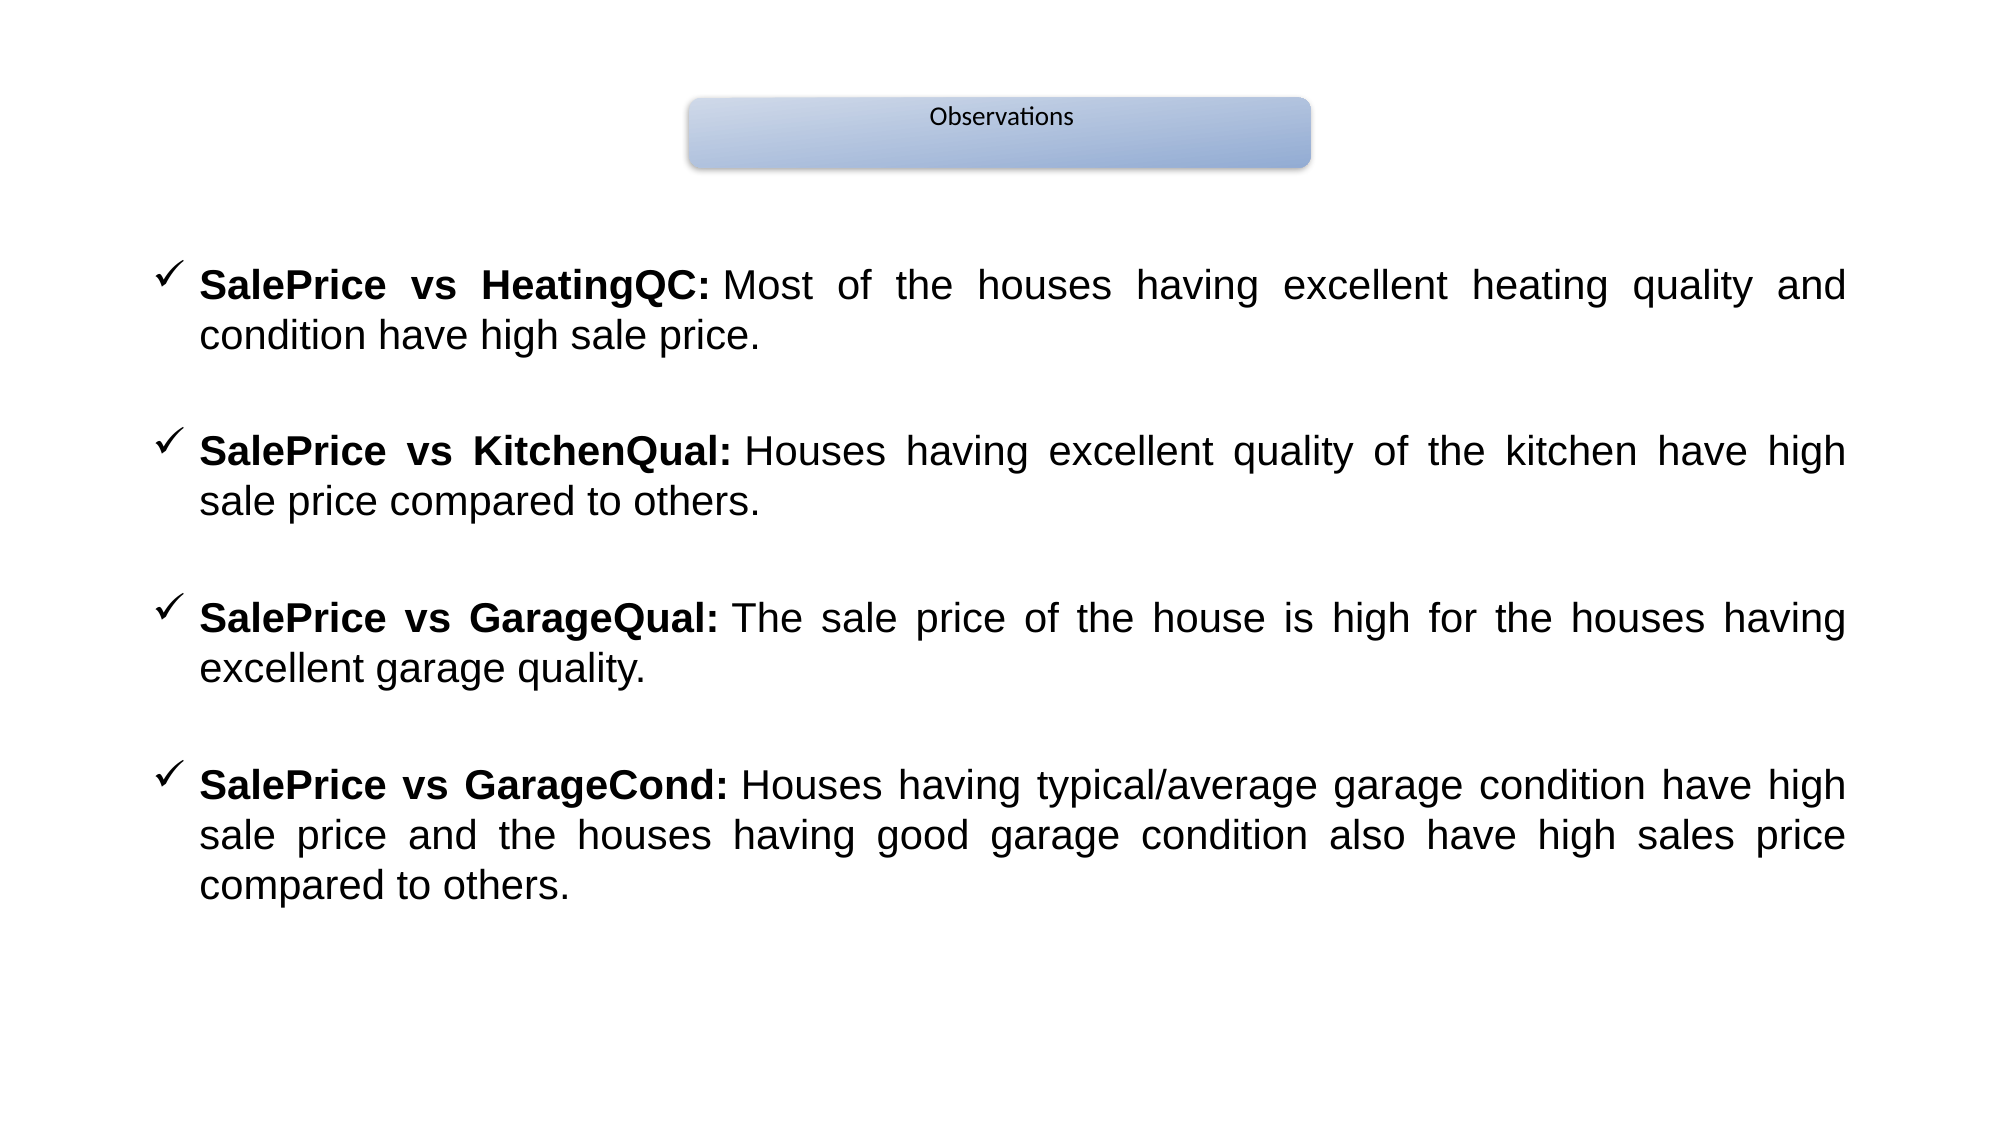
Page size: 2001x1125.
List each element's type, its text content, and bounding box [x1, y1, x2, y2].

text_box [137, 97, 1863, 168]
list SalePrice vs HeatingQC: Most of the houses having excellent heating quality and condition have high sale price. SalePrice vs KitchenQual: Houses having excellent quality of the kitchen have high sale price compared to others. SalePrice vs GarageQual: The sale price of the house is high for the houses having excellent garage quality. SalePrice vs GarageCond: Houses having typical/average garage condition have high sale price and the houses having good garage condition also have high sales price compared to others. [137, 249, 1863, 806]
